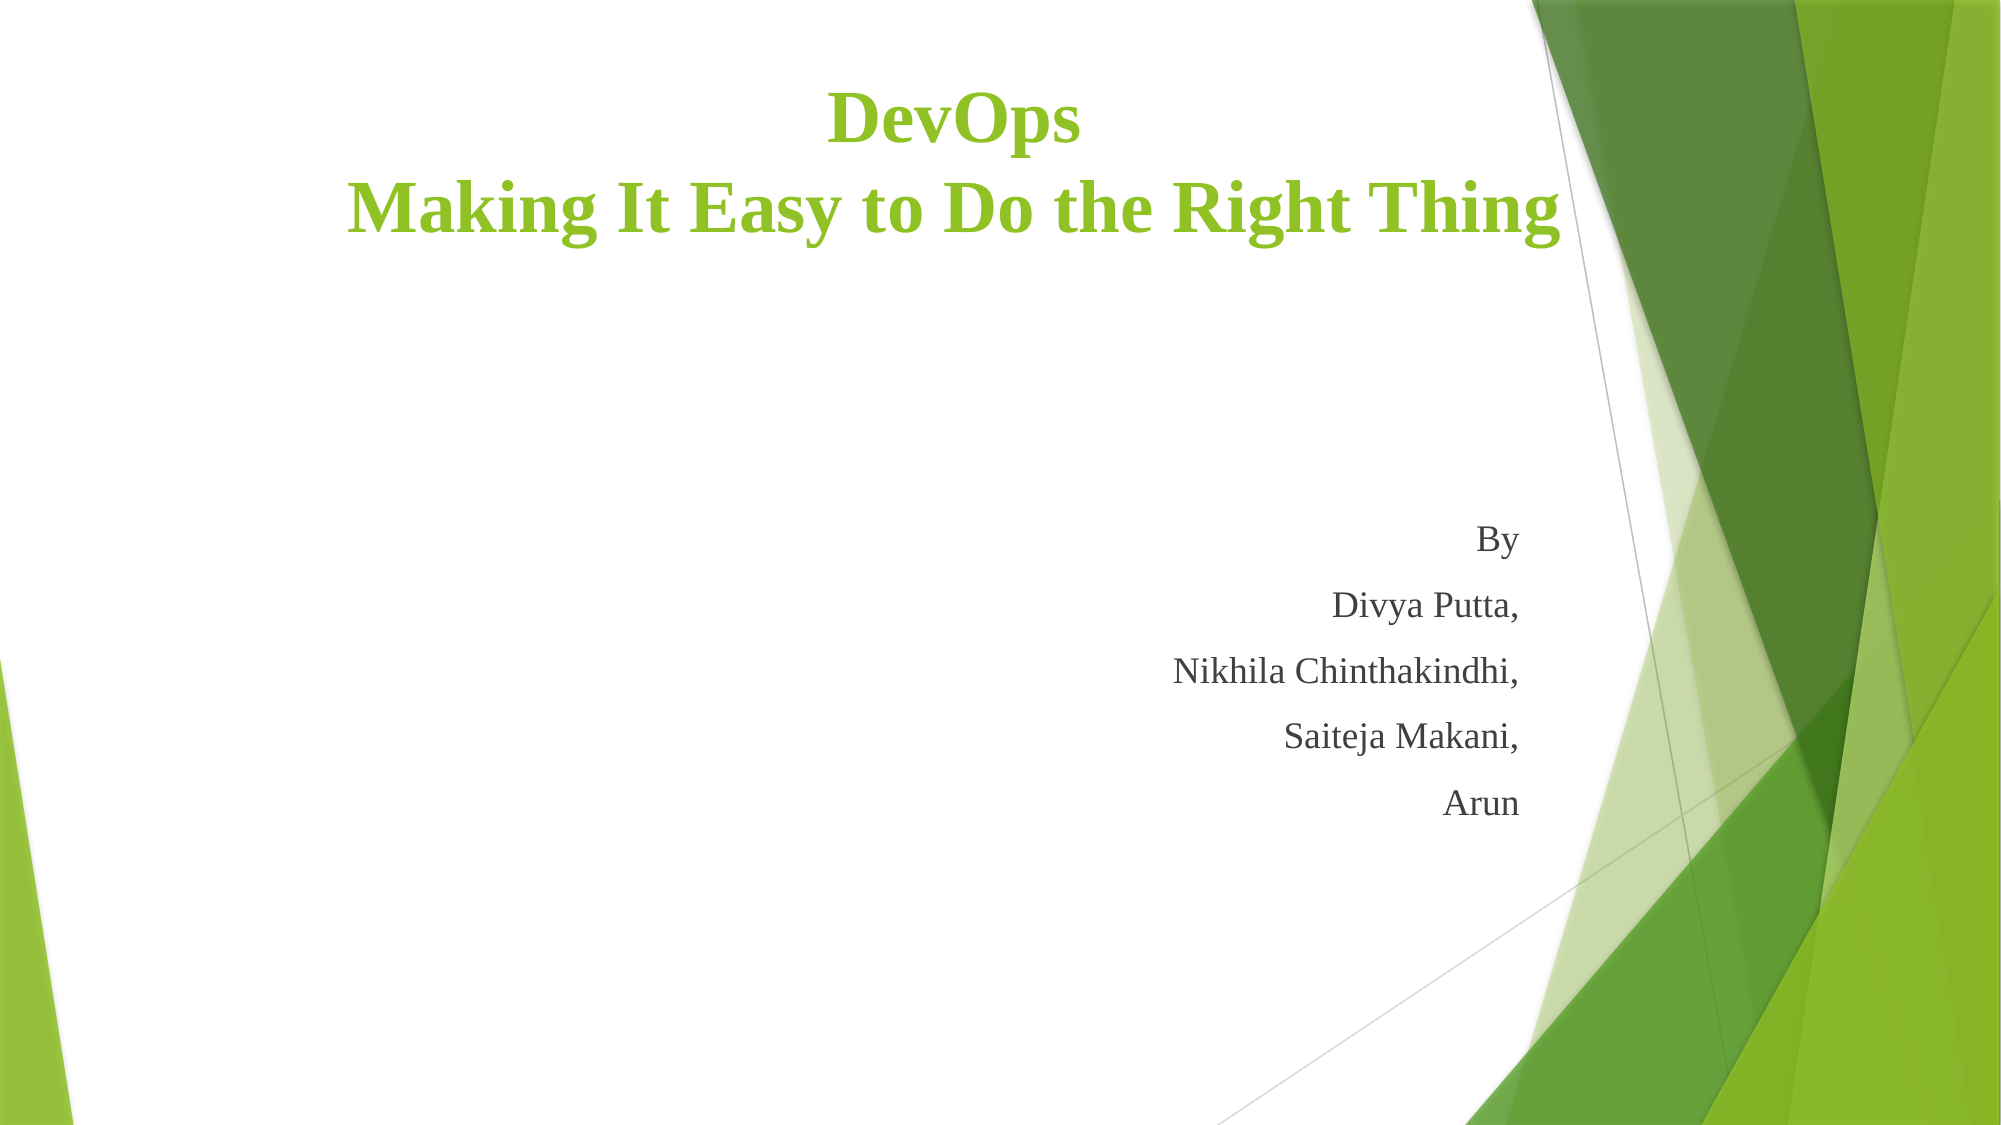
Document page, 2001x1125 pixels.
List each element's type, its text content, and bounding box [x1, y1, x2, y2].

list By Divya Putta, Nikhila Chinthakindhi, Saiteja Makani, Arun [137, 506, 1535, 1014]
title DevOps Making It Easy to Do the Right Thing [137, 59, 1772, 446]
